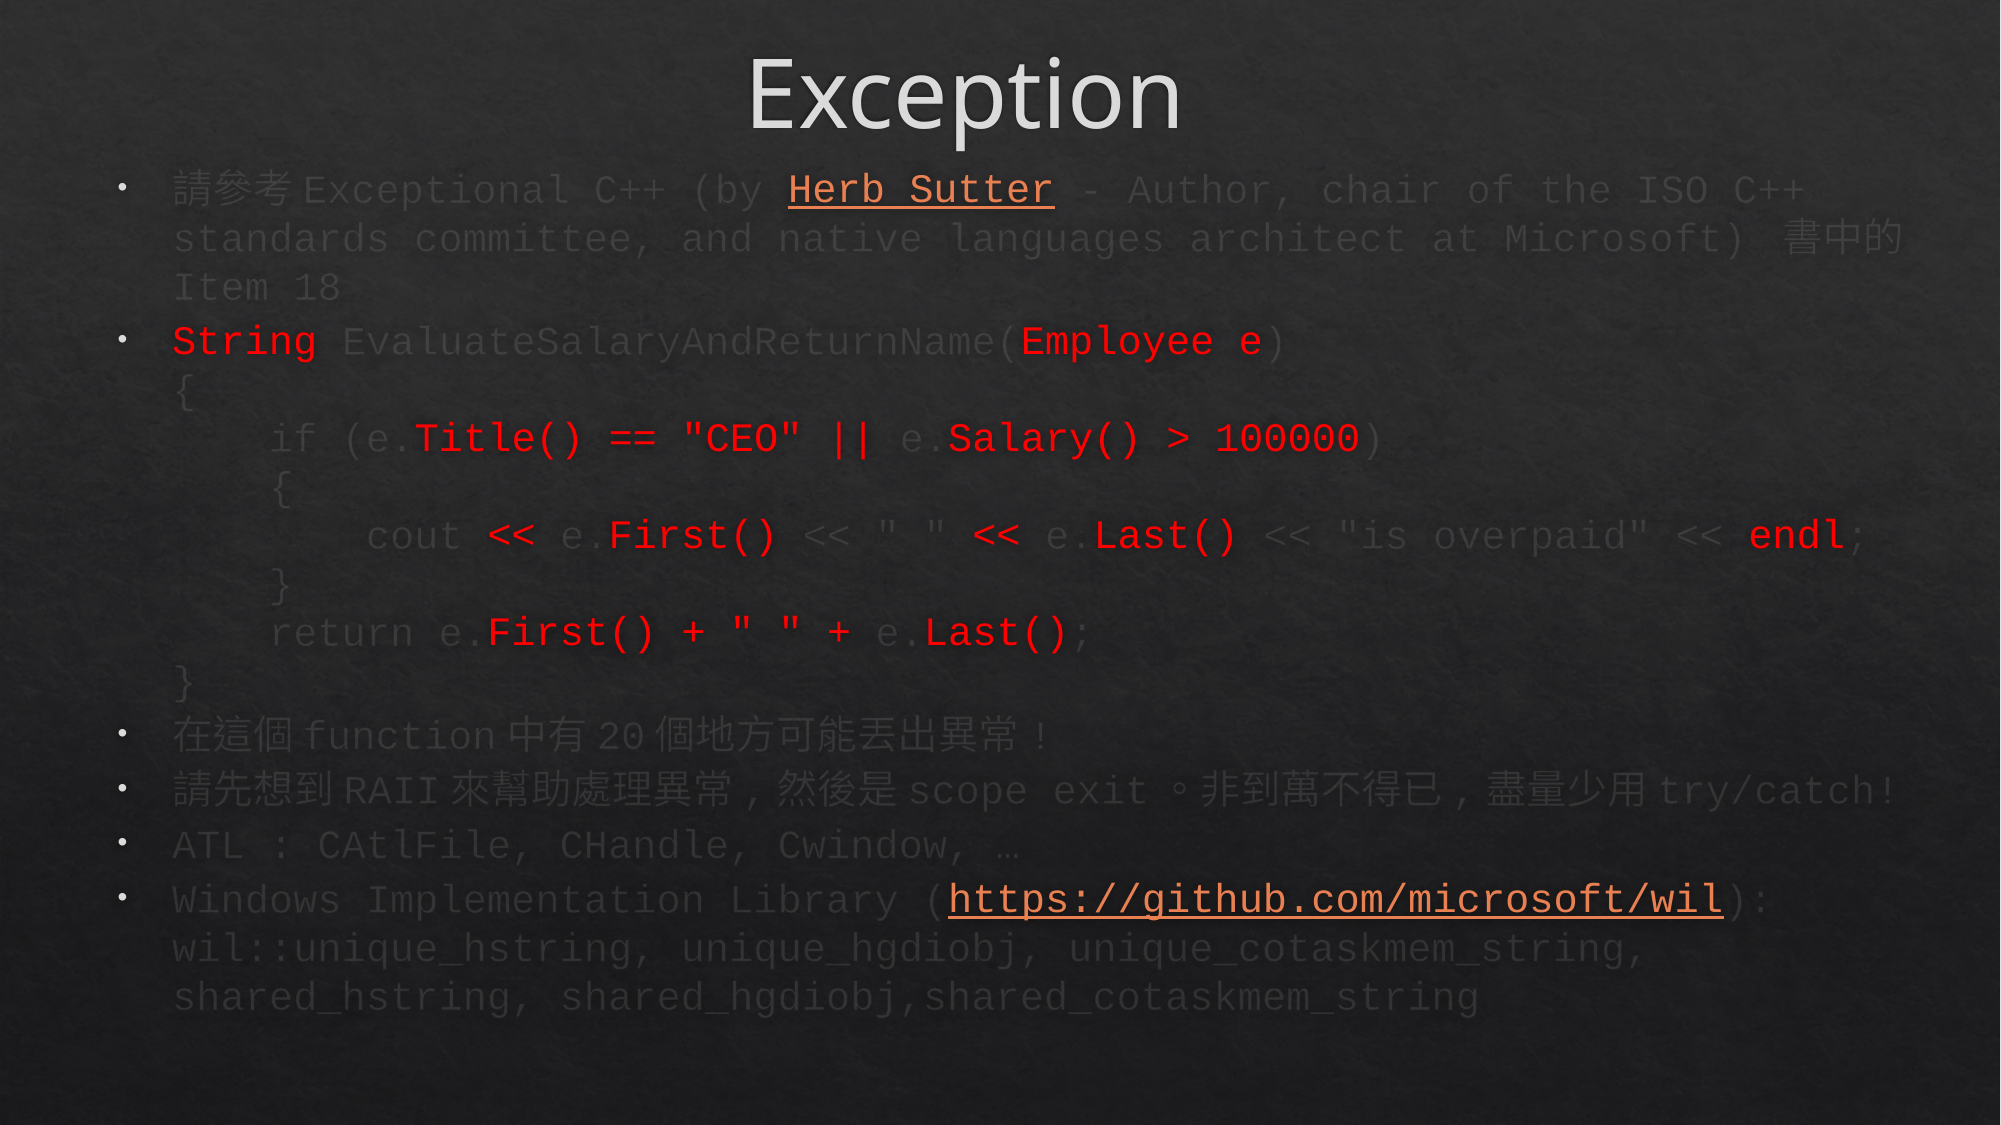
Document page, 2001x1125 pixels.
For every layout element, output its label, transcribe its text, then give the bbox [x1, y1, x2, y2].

title Exception [190, 22, 1740, 150]
subtitle 請參考Exceptional C++ (by Herb Sutter - Author, chair of the ISO C++ standards committee, and native languages architect at Microsoft) 書中的Item 18 String EvaluateSalaryAndReturnName(Employee e) { if (e.Title() == "CEO" || e.Salary() > 100000) { cout << e.First() << " " << e.Last() << "is overpaid" << endl; } return e.First() + " " + e.Last(); } 在這個function中有20個地方可能丟出異常! 請先想到RAII來幫助處理異常,然後是scope exit。非到萬不得已,盡量少用try/catch! ATL : CAtlFile, CHandle, Cwindow, … Windows Implementation Library (https://github.com/microsoft/wil): wil::unique_hstring, unique_hgdiobj, unique_cotaskmem_string, shared_hstring, shared_hgdiobj,shared_cotaskmem_string [102, 154, 1923, 1057]
